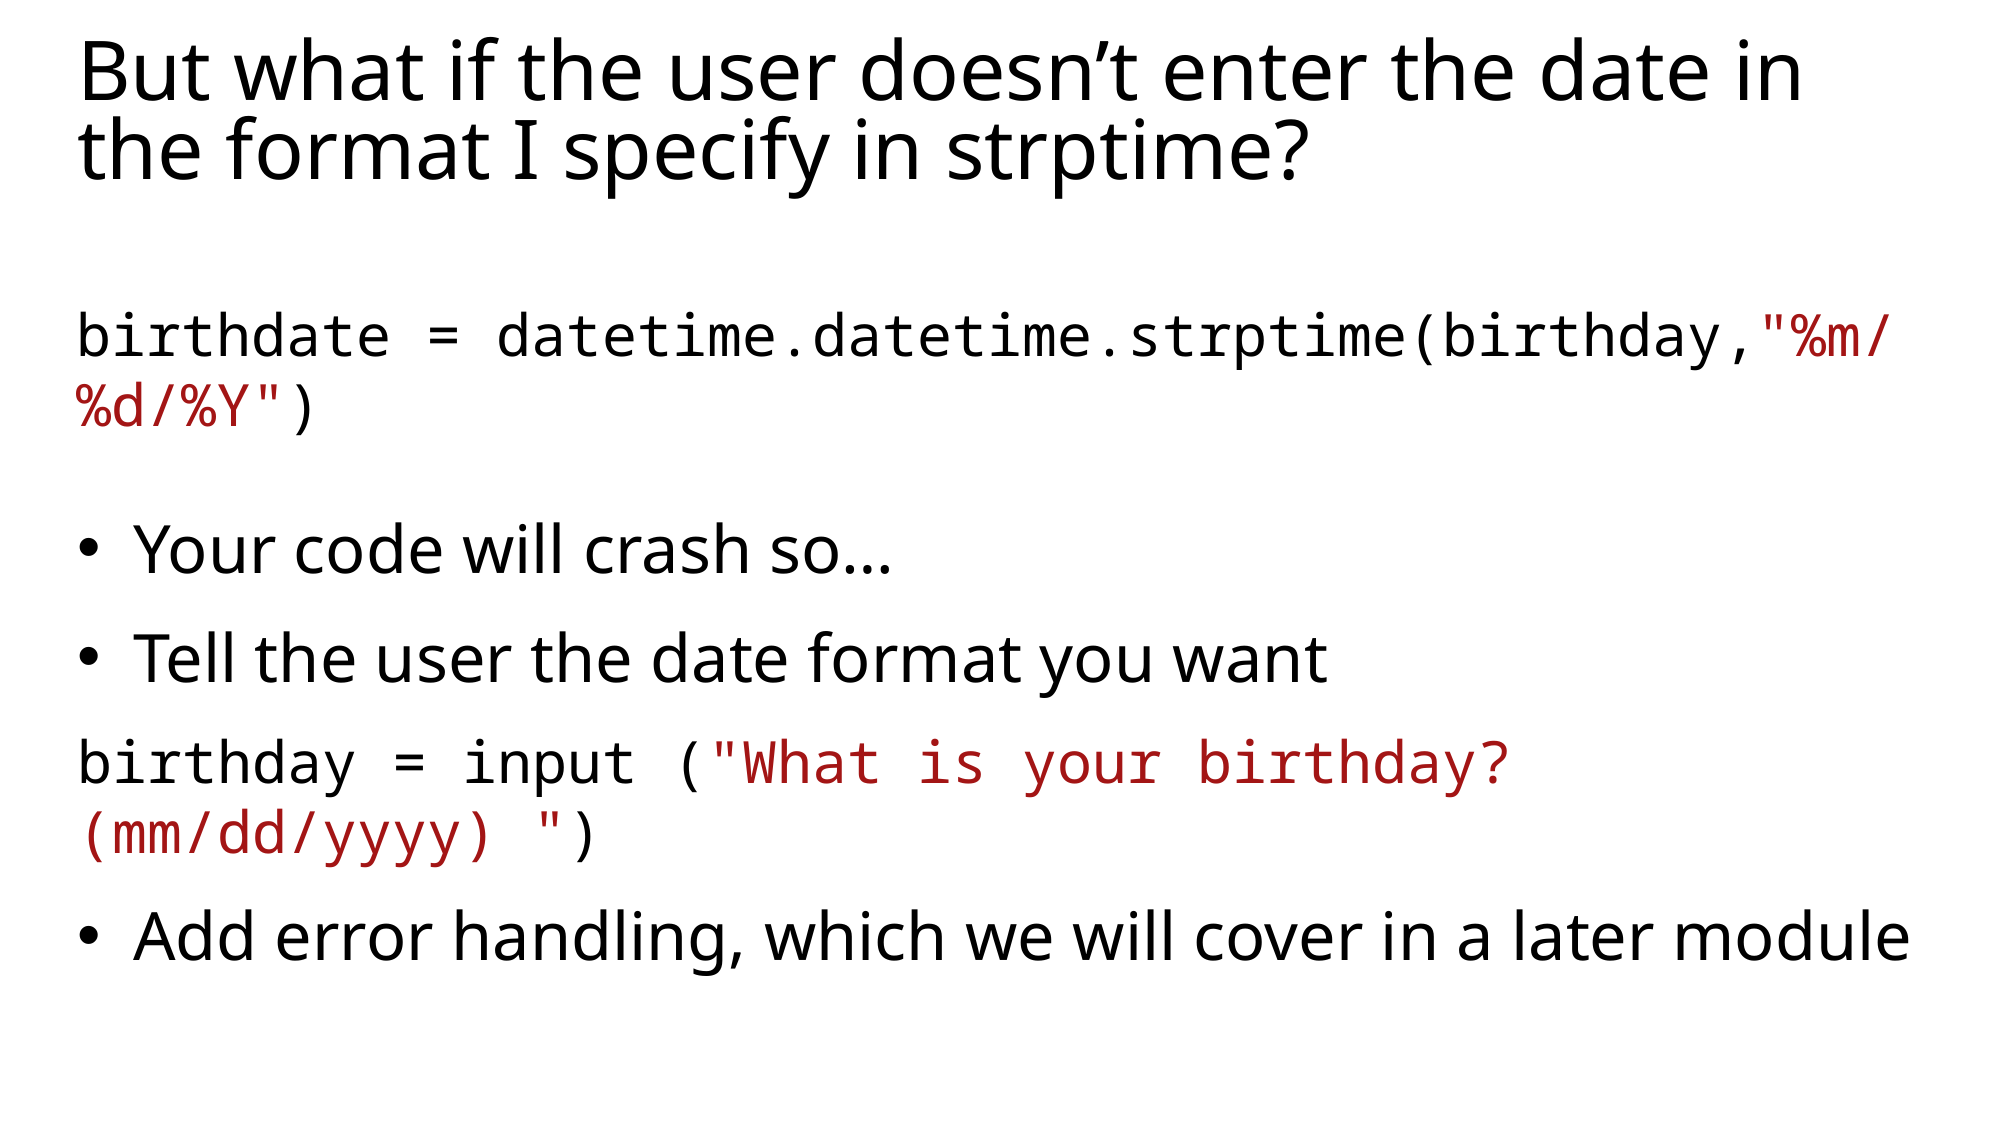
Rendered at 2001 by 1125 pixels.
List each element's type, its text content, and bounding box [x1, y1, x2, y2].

text_box birthdate = datetime.datetime.strptime(birthday,"%m/%d/%Y") [62, 290, 2000, 446]
title But what if the user doesn’t enter the date in the format I specify in strptime? [62, 29, 1953, 205]
list Your code will crash so… Tell the user the date format you want birthday = input ("What is your birthday? (mm/dd/yyyy) ") Add error handling, which we will cover in a later module [62, 499, 1953, 1125]
